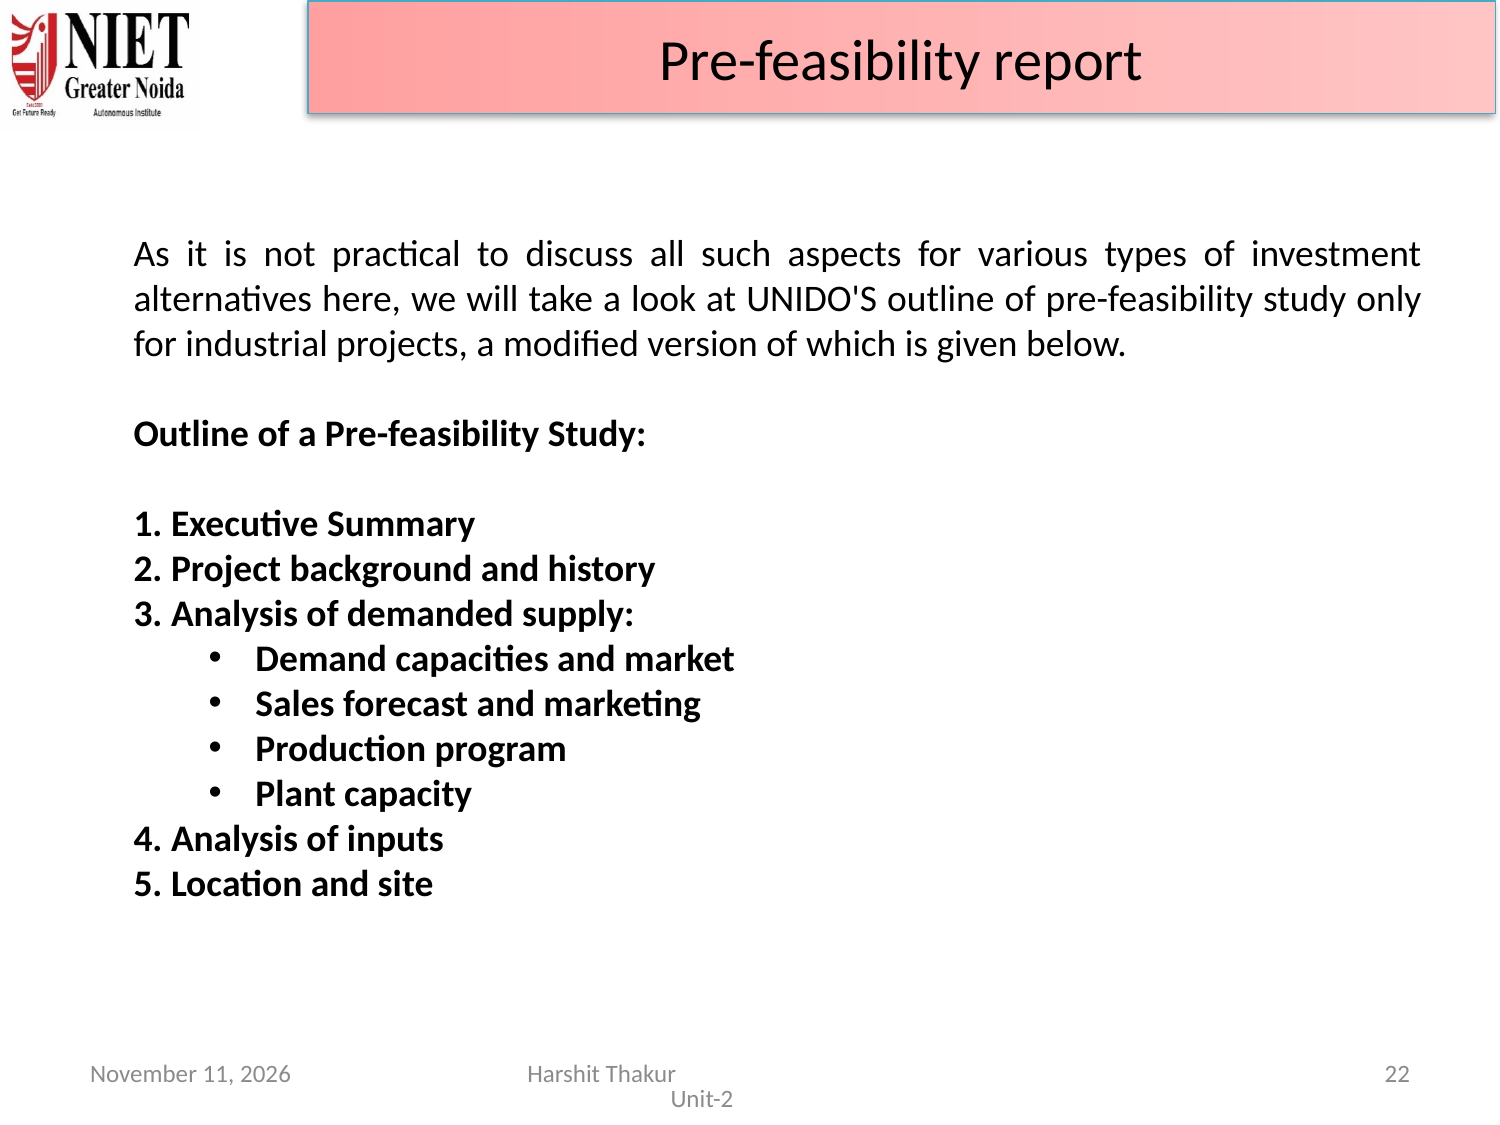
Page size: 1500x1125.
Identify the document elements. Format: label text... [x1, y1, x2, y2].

slide_number 22 [1074, 1042, 1425, 1103]
picture [0, 0, 200, 131]
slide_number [75, 1042, 425, 1103]
text_box As it is not practical to discuss all such aspects for various types of investment alternatives here, we will take a look at UNIDO'S outline of pre-feasibility study only for industrial projects, a modified version of which is given below. Outline of a Pre-feasibility Study: 1. Executive Summary 2. Project background and history 3. Analysis of demanded supply: Demand capacities and market Sales forecast and marketing Production program Plant capacity 4. Analysis of inputs 5. Location and site [118, 221, 1438, 911]
text_box Pre-feasibility report [307, 0, 1496, 114]
footer Harshit Thakur Unit-2 [512, 1042, 988, 1103]
